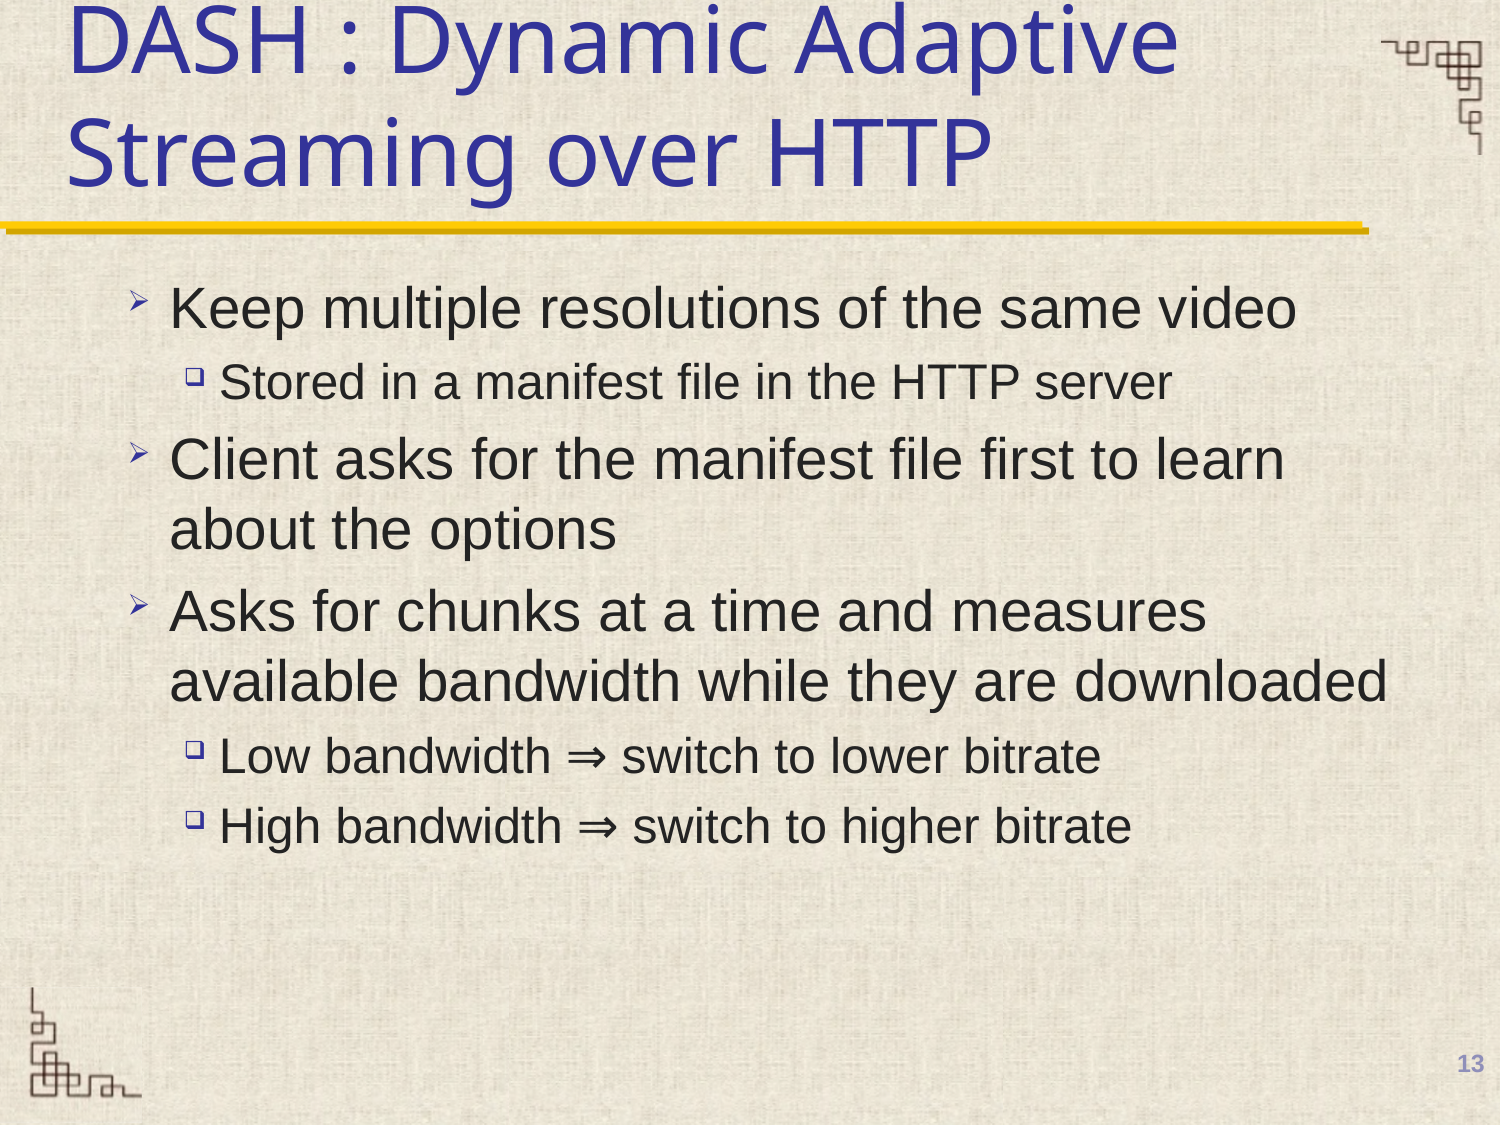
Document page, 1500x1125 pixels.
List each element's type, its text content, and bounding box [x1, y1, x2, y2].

title DASH : Dynamic Adaptive Streaming over HTTP [49, 24, 1451, 213]
slide_number 13 [1400, 1025, 1500, 1100]
picture [0, 988, 141, 1122]
list Keep multiple resolutions of the same video Stored in a manifest file in the HTTP server Client asks for the manifest file first to learn about the options Asks for chunks at a time and measures available bandwidth while they are downloaded Low bandwidth ⇒ switch to lower bitrate High bandwidth ⇒ switch to higher bitrate [112, 262, 1413, 988]
picture [0, 0, 1500, 1125]
